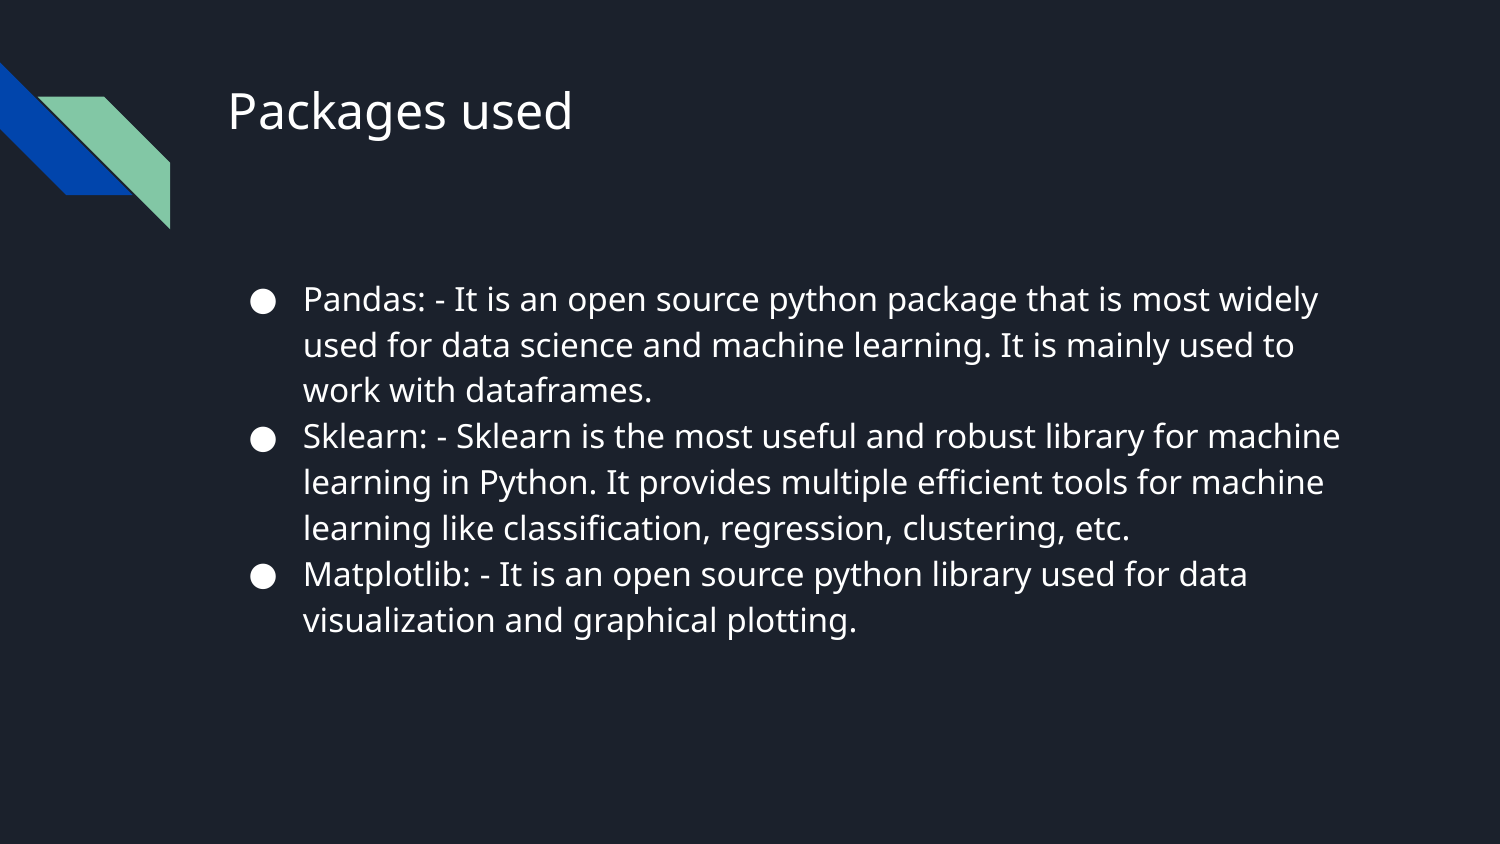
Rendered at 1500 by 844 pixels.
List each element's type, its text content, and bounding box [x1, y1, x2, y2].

title Packages used [212, 64, 1368, 215]
list Pandas: - It is an open source python package that is most widely used for data science and machine learning. It is mainly used to work with dataframes. Sklearn: - Sklearn is the most useful and robust library for machine learning in Python. It provides multiple efficient tools for machine learning like classification, regression, clustering, etc. Matplotlib: - It is an open source python library used for data visualization and graphical plotting. [212, 257, 1368, 735]
